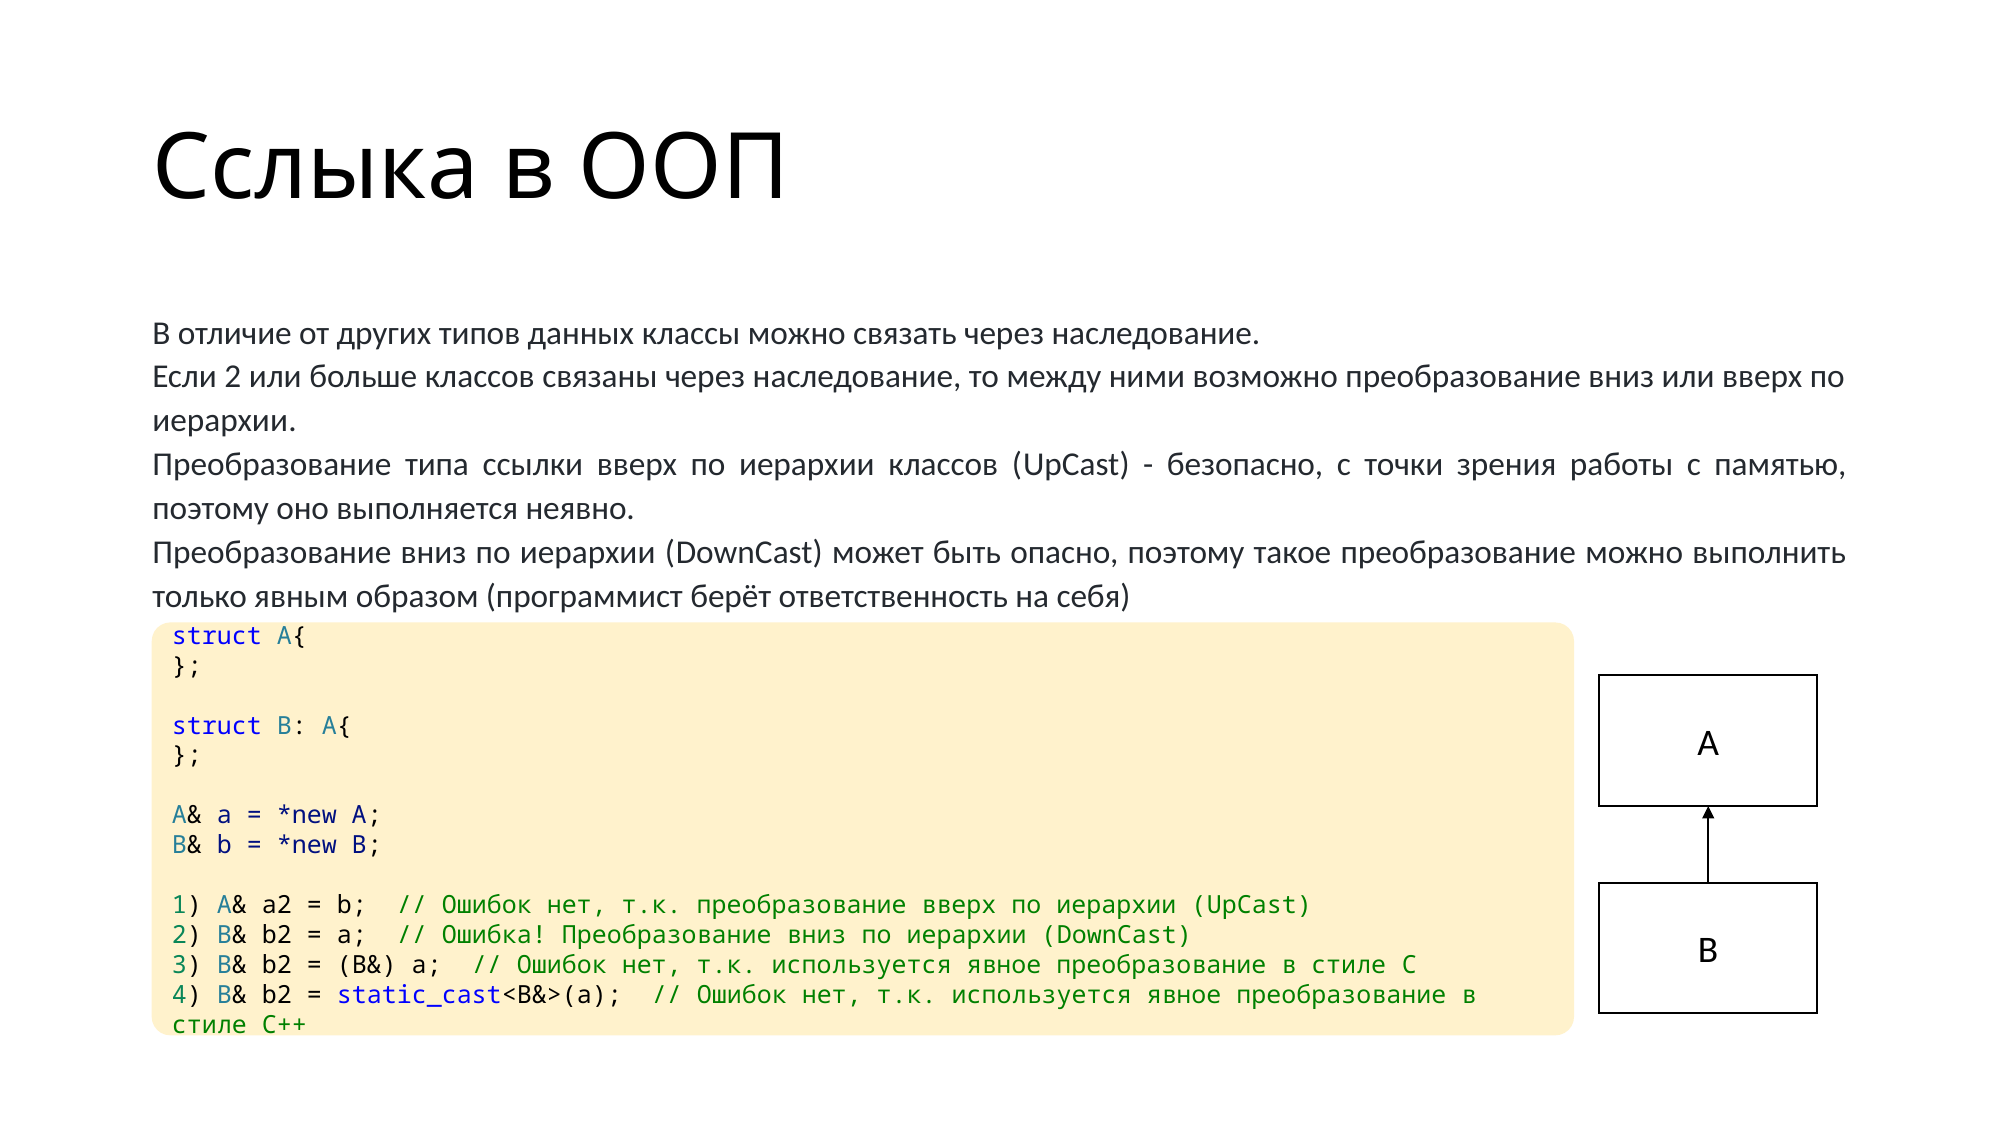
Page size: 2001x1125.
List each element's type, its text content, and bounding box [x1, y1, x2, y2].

list В отличие от других типов данных классы можно связать через наследование. Если 2 или больше классов связаны через наследование, то между ними возможно преобразование вниз или вверх по иерархии. Преобразование типа ссылки вверх по иерархии классов (UpCast) - безопасно, с точки зрения работы с памятью, поэтому оно выполняется неявно. Преобразование вниз по иерархии (DownCast) может быть опасно, поэтому такое преобразование можно выполнить только явным образом (программист берёт ответственность на себя) [137, 299, 1863, 1014]
text_box struct A{ }; struct B: A{ }; A& a = *new A; B& b = *new B; 1) A& a2 = b; // Ошибок нет, т.к. преобразование вверх по иерархии (UpCast) 2) B& b2 = a; // Ошибка! Преобразование вниз по иерархии (DownCast) 3) B& b2 = (B&) a; // Ошибок нет, т.к. используется явное преобразование в стиле C 4) B& b2 = static_cast<B&>(a); // Ошибок нет, т.к. используется явное преобразование в стиле C++ [150, 621, 1576, 1037]
text_box A [1598, 674, 1818, 807]
title Сслыка в ООП [137, 59, 1863, 278]
text_box B [1598, 882, 1818, 1014]
